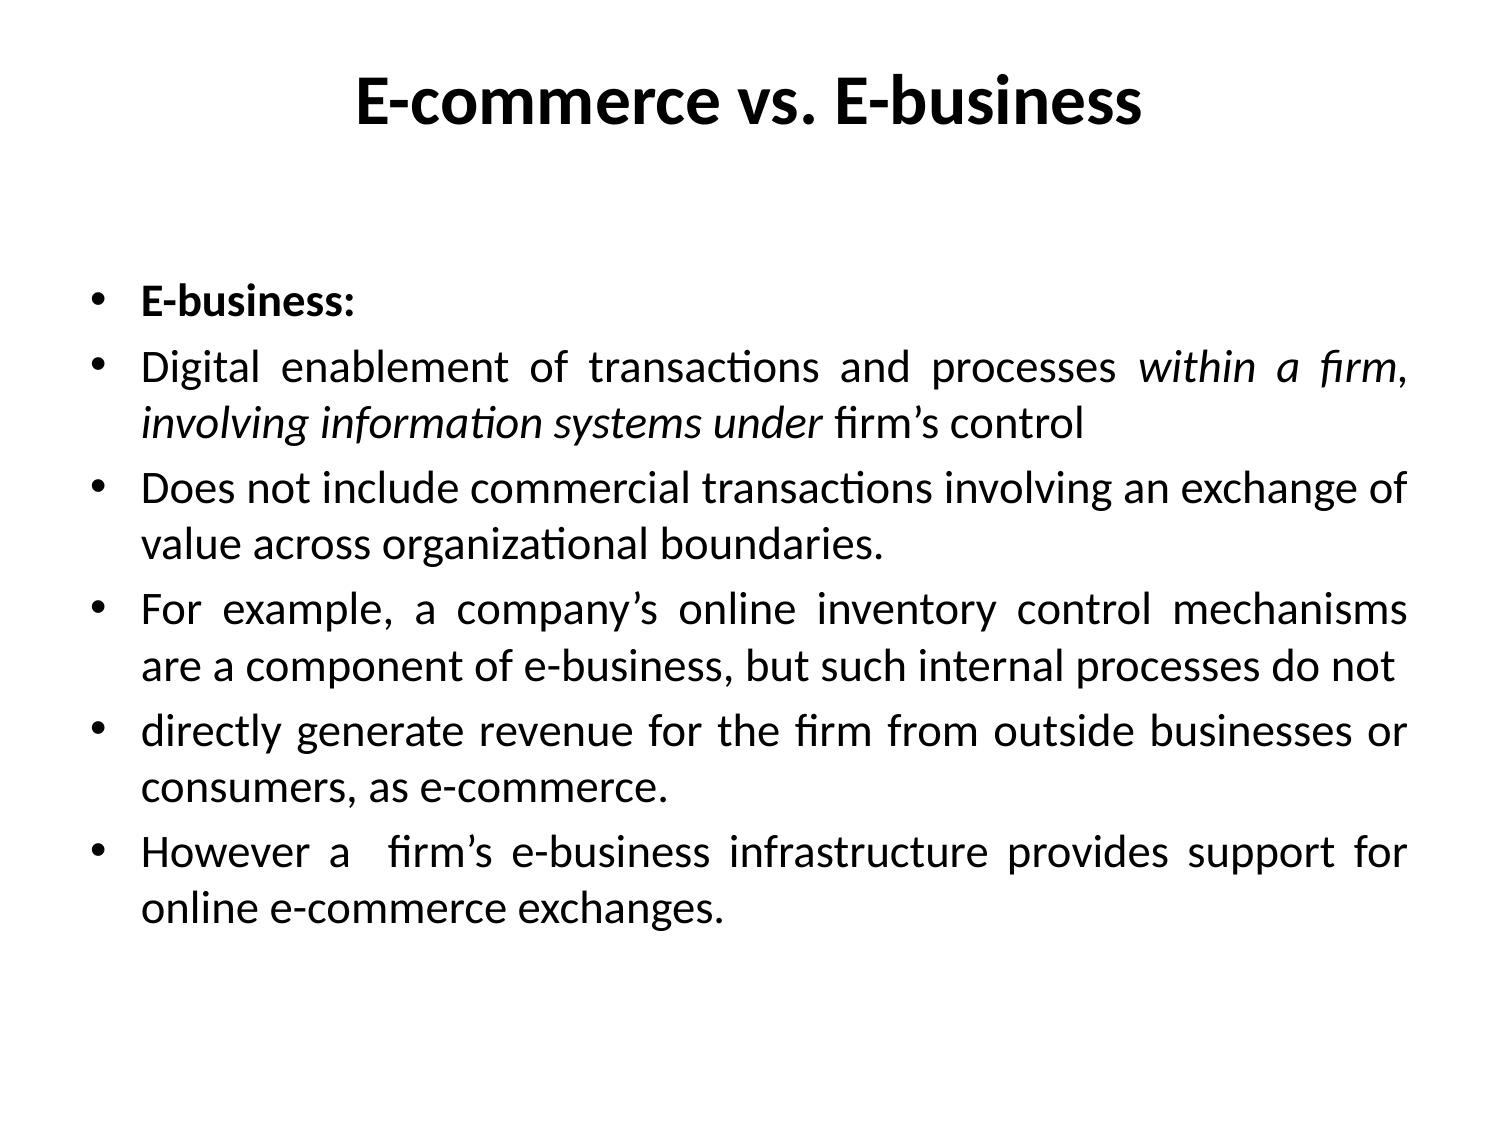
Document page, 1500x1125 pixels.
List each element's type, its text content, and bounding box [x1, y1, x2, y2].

title E-commerce vs. E-business [75, 45, 1425, 233]
list E-business: Digital enablement of transactions and processes within a firm, involving information systems under firm’s control Does not include commercial transactions involving an exchange of value across organizational boundaries. For example, a company’s online inventory control mechanisms are a component of e-business, but such internal processes do not directly generate revenue for the firm from outside businesses or consumers, as e-commerce. However a firm’s e-business infrastructure provides support for online e-commerce exchanges. [75, 262, 1425, 1005]
